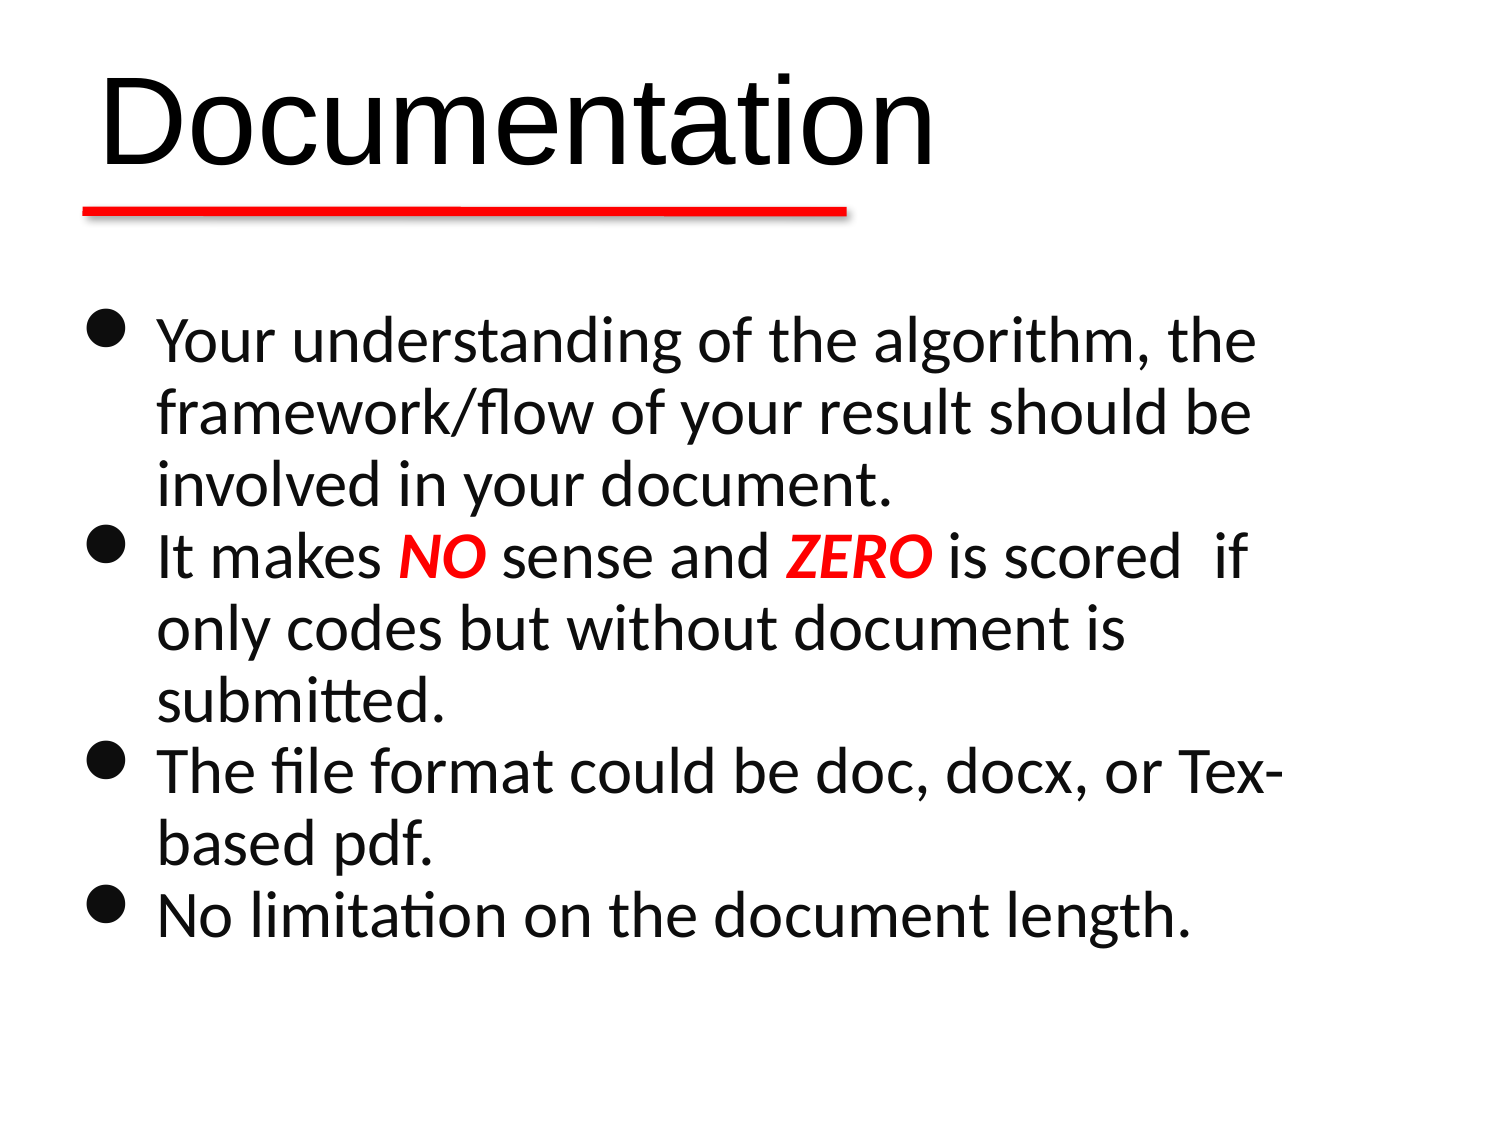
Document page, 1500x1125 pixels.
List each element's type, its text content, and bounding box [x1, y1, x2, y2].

text_box Your understanding of the algorithm, the framework/flow of your result should be involved in your document. It makes NO sense and ZERO is scored if only codes but without document is submitted. The file format could be doc, docx, or Tex-based pdf. No limitation on the document length. [66, 297, 1377, 1016]
text_box Documentation [82, 32, 1013, 197]
